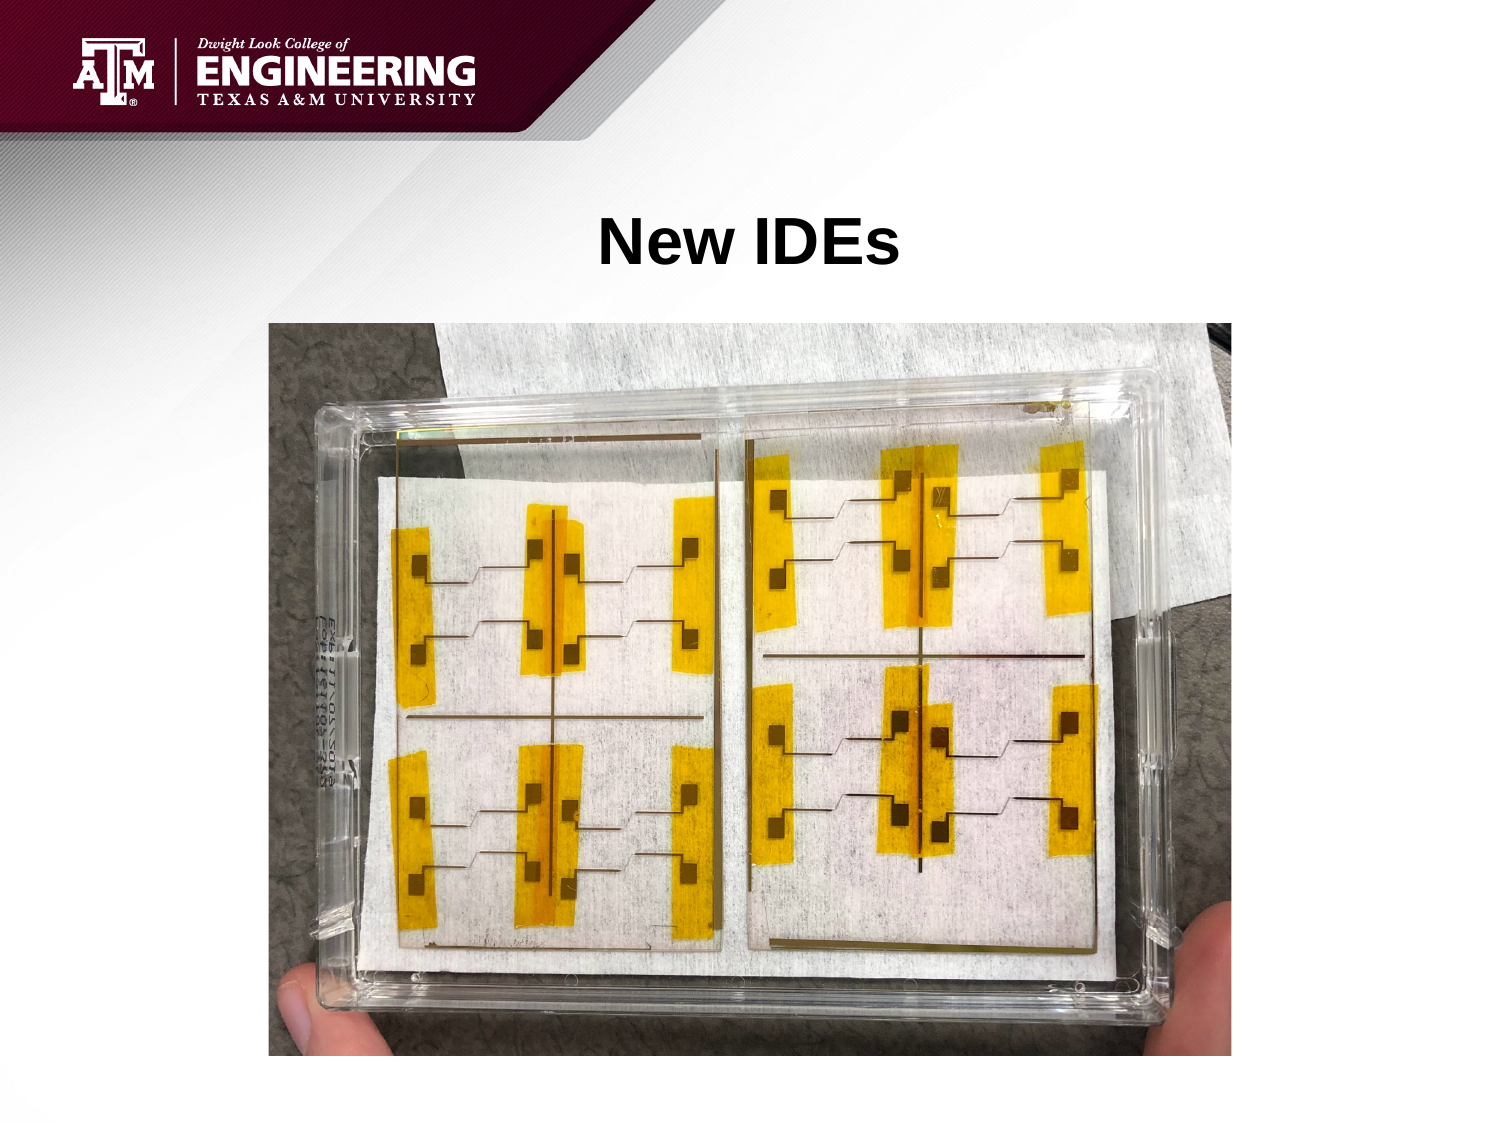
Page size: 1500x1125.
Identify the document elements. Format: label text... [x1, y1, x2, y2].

picture [0, 0, 1500, 1125]
title New IDEs [75, 172, 1425, 304]
